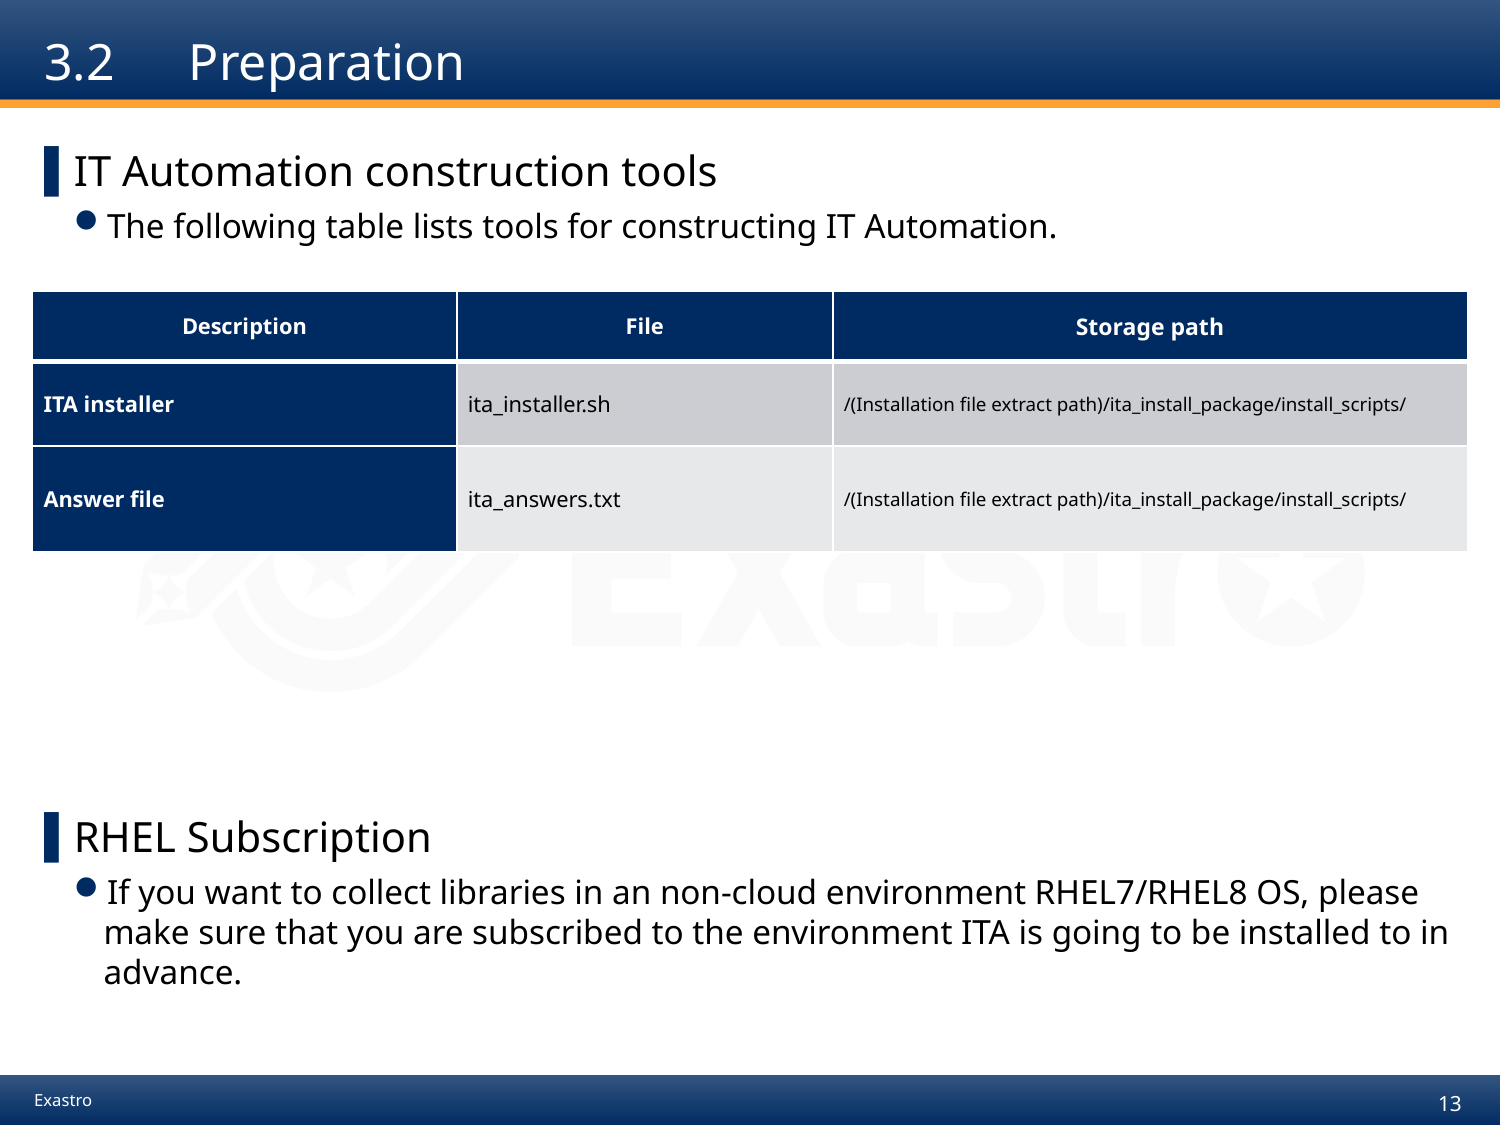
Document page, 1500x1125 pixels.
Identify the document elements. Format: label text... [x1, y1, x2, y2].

table_cell ita_installer.sh [458, 364, 832, 445]
table_cell /(Installation file extract path)/ita_install_package/install_scripts/ [834, 364, 1467, 445]
table_header Storage path [834, 292, 1467, 359]
table_header File [458, 292, 832, 359]
title 3.2 Preparation [29, 18, 1471, 96]
table_cell ita_answers.txt [458, 447, 832, 551]
table_cell ITA installer [33, 364, 456, 445]
picture [0, 0, 1500, 1125]
table_cell Answer file [33, 447, 456, 551]
table_header Description [33, 292, 456, 359]
list IT Automation construction tools The following table lists tools for constructing IT Automation. RHEL Subscription If you want to collect libraries in an non-cloud environment RHEL7/RHEL8 OS, please make sure that you are subscribed to the environment ITA is going to be installed to in advance. [29, 137, 1471, 1059]
table_cell /(Installation file extract path)/ita_install_package/install_scripts/ [834, 447, 1467, 551]
